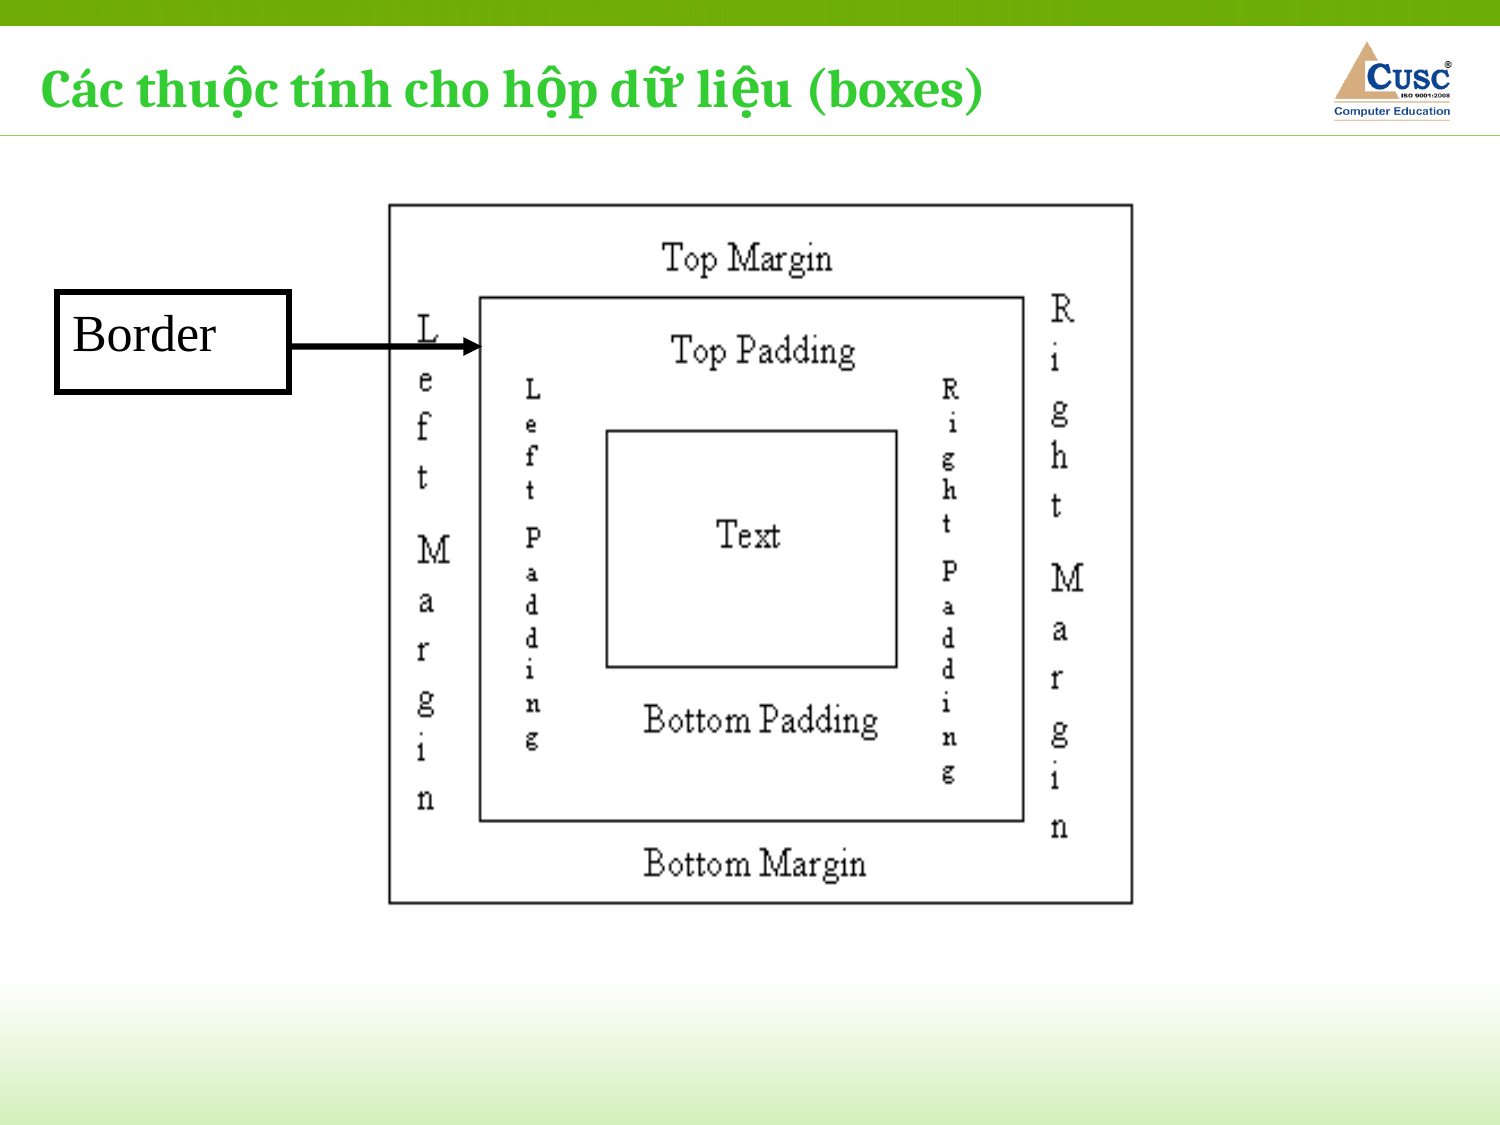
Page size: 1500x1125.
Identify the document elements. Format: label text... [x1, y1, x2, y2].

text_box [380, 197, 1145, 918]
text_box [56, 291, 483, 393]
list Các thuộc tính cho hộp dữ liệu (boxes) [41, 37, 1447, 135]
picture [0, 0, 1500, 135]
picture [0, 136, 1500, 979]
